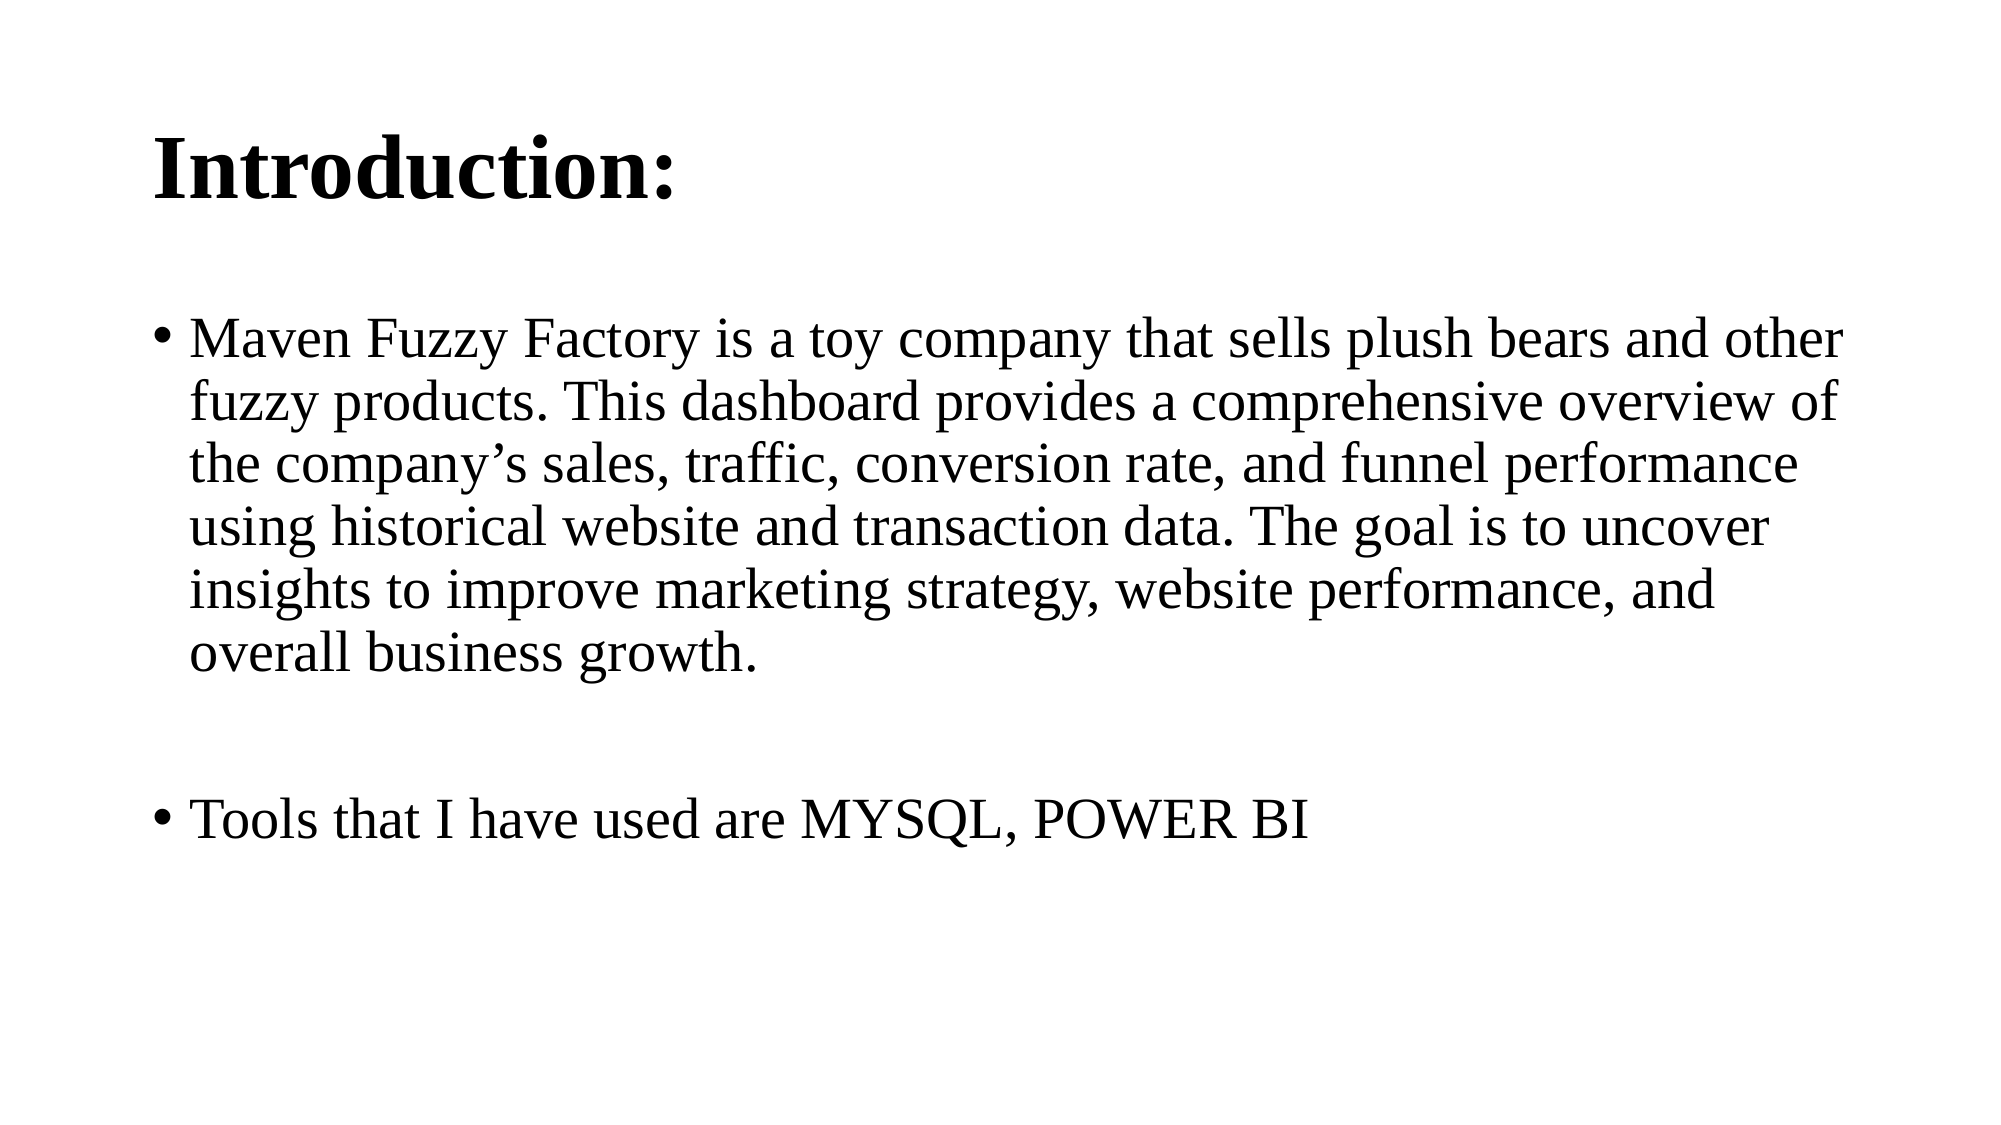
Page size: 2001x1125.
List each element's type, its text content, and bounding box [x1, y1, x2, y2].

title Introduction: [137, 59, 1863, 278]
list Maven Fuzzy Factory is a toy company that sells plush bears and other fuzzy products. This dashboard provides a comprehensive overview of the company’s sales, traffic, conversion rate, and funnel performance using historical website and transaction data. The goal is to uncover insights to improve marketing strategy, website performance, and overall business growth. Tools that I have used are MYSQL, POWER BI [137, 299, 1863, 1014]
